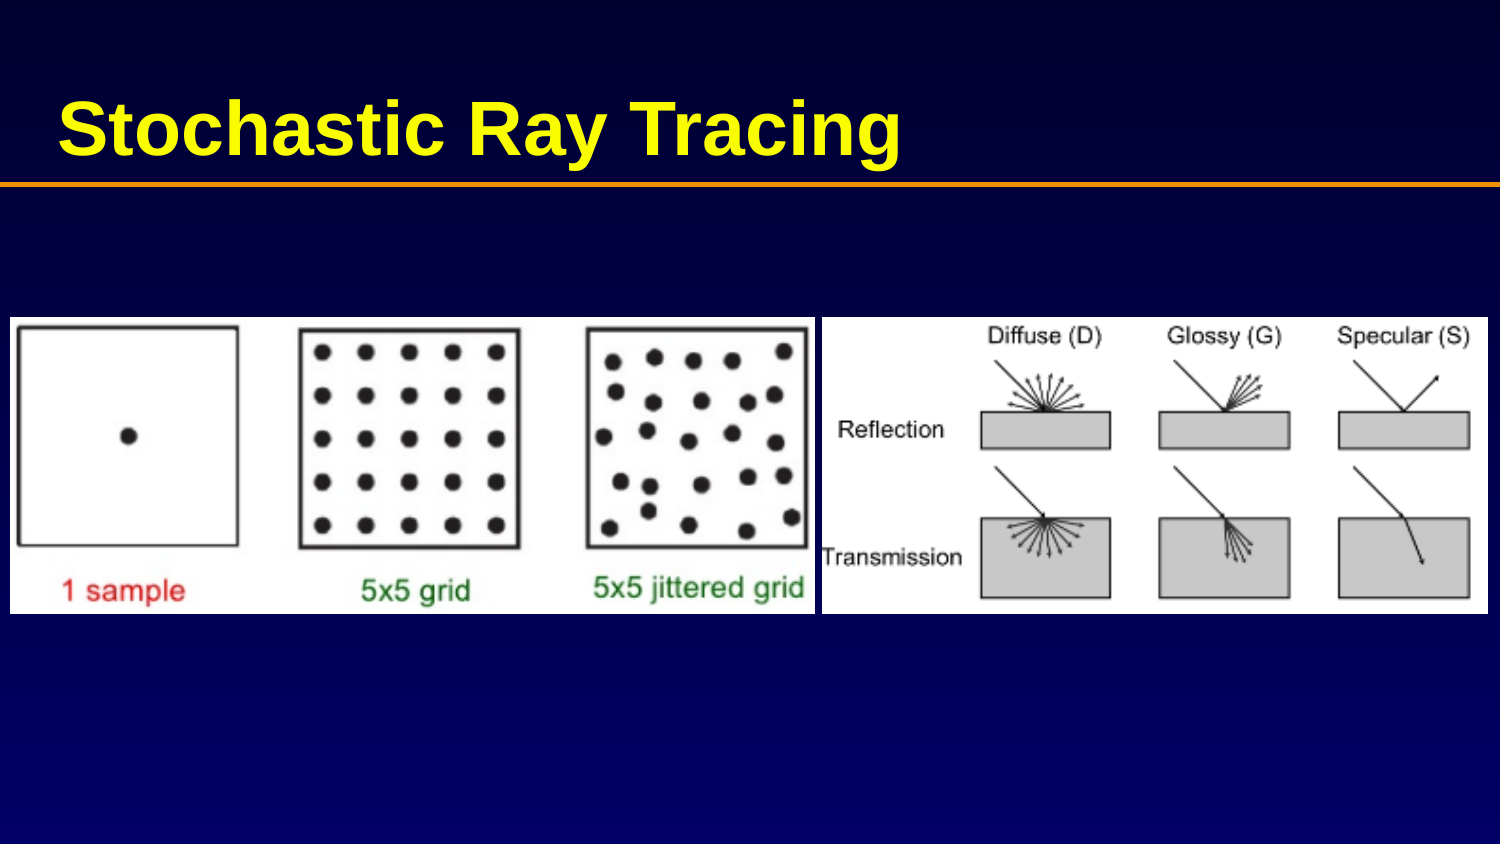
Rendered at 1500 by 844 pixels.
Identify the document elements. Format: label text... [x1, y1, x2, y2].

list [0, 206, 1500, 807]
title Stochastic Ray Tracing [42, 37, 1450, 179]
picture [822, 317, 1488, 615]
picture [10, 317, 815, 615]
